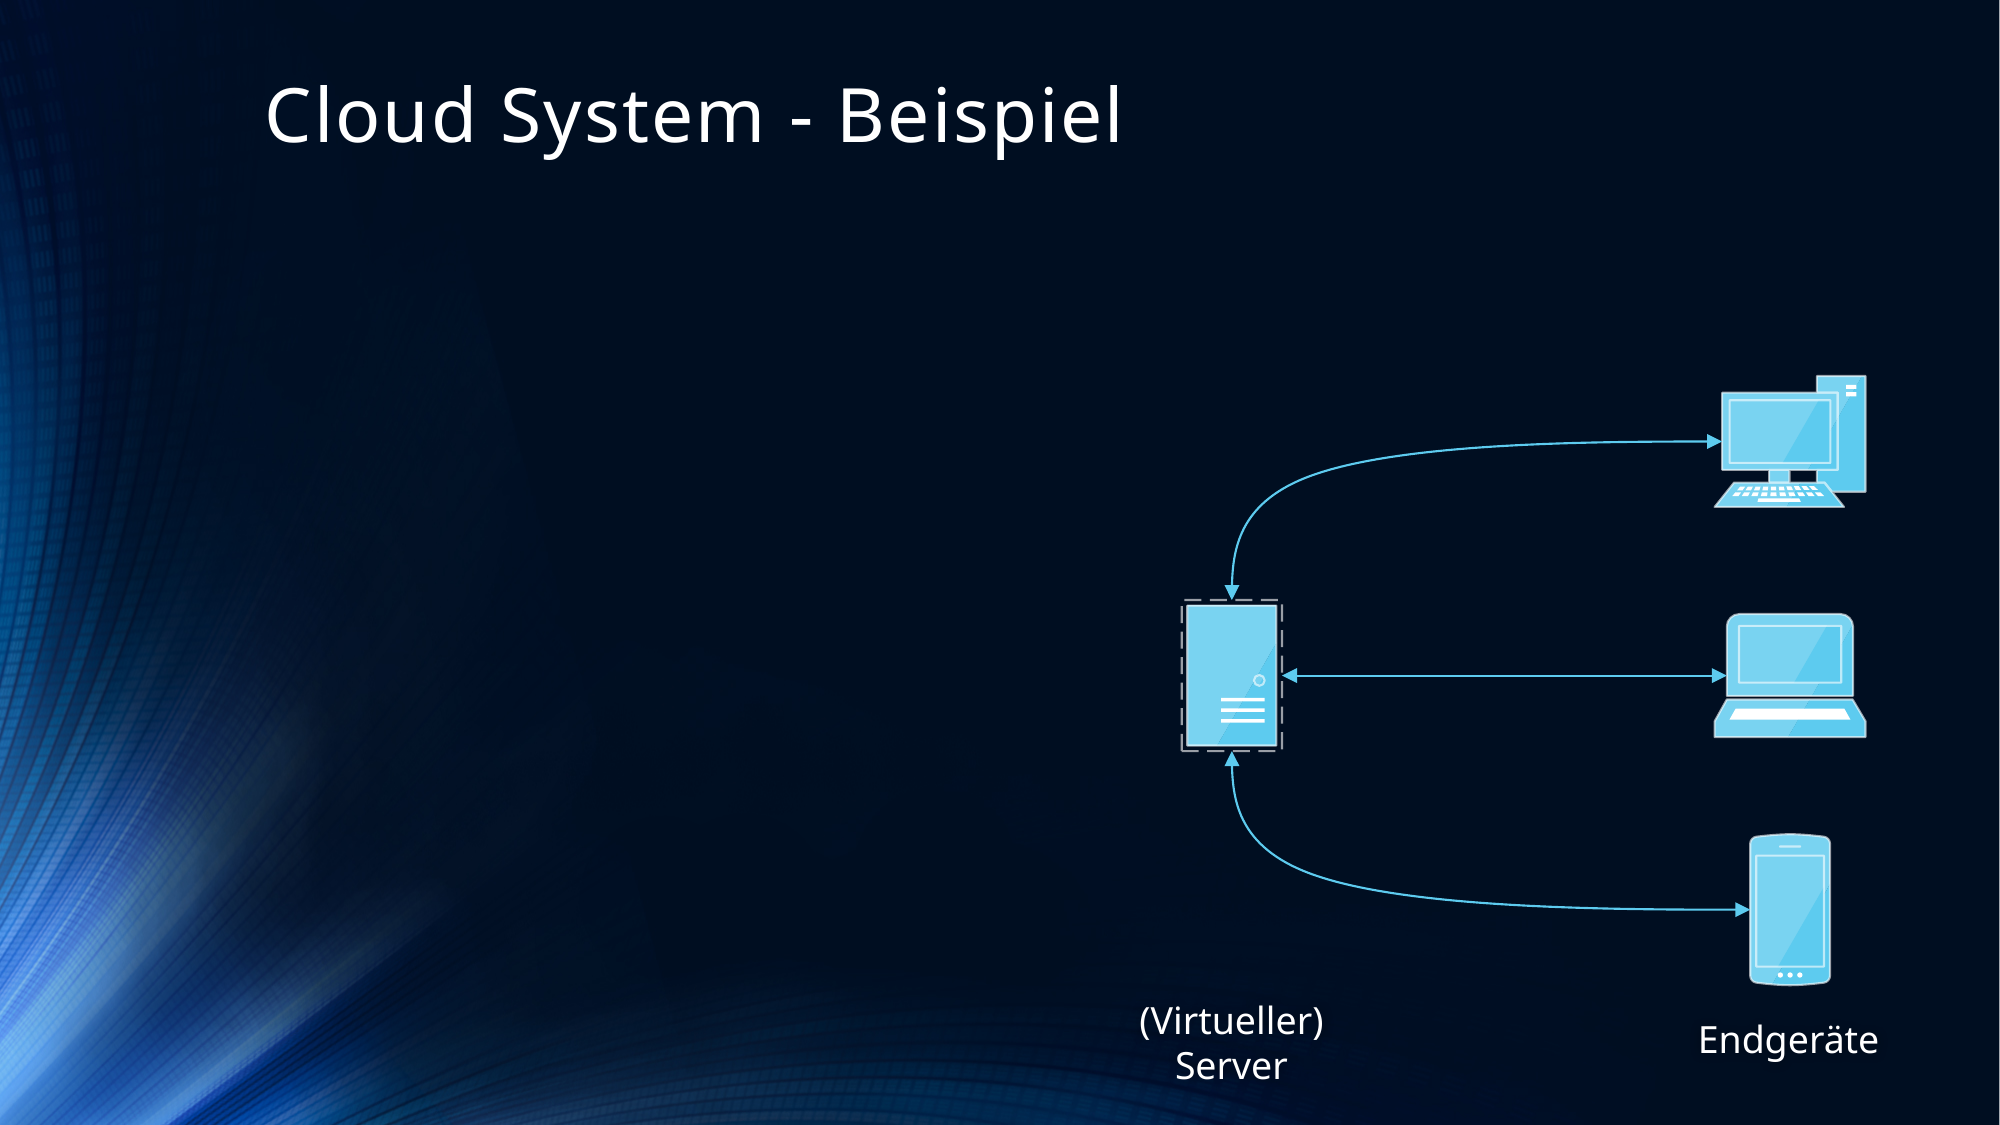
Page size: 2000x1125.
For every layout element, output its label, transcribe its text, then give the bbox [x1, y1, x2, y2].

text_box (Virtueller) Server [1124, 989, 1339, 1095]
picture [0, 0, 2000, 1125]
title Cloud System - Beispiel [249, 30, 1750, 256]
text_box Endgeräte [1683, 1008, 1895, 1069]
